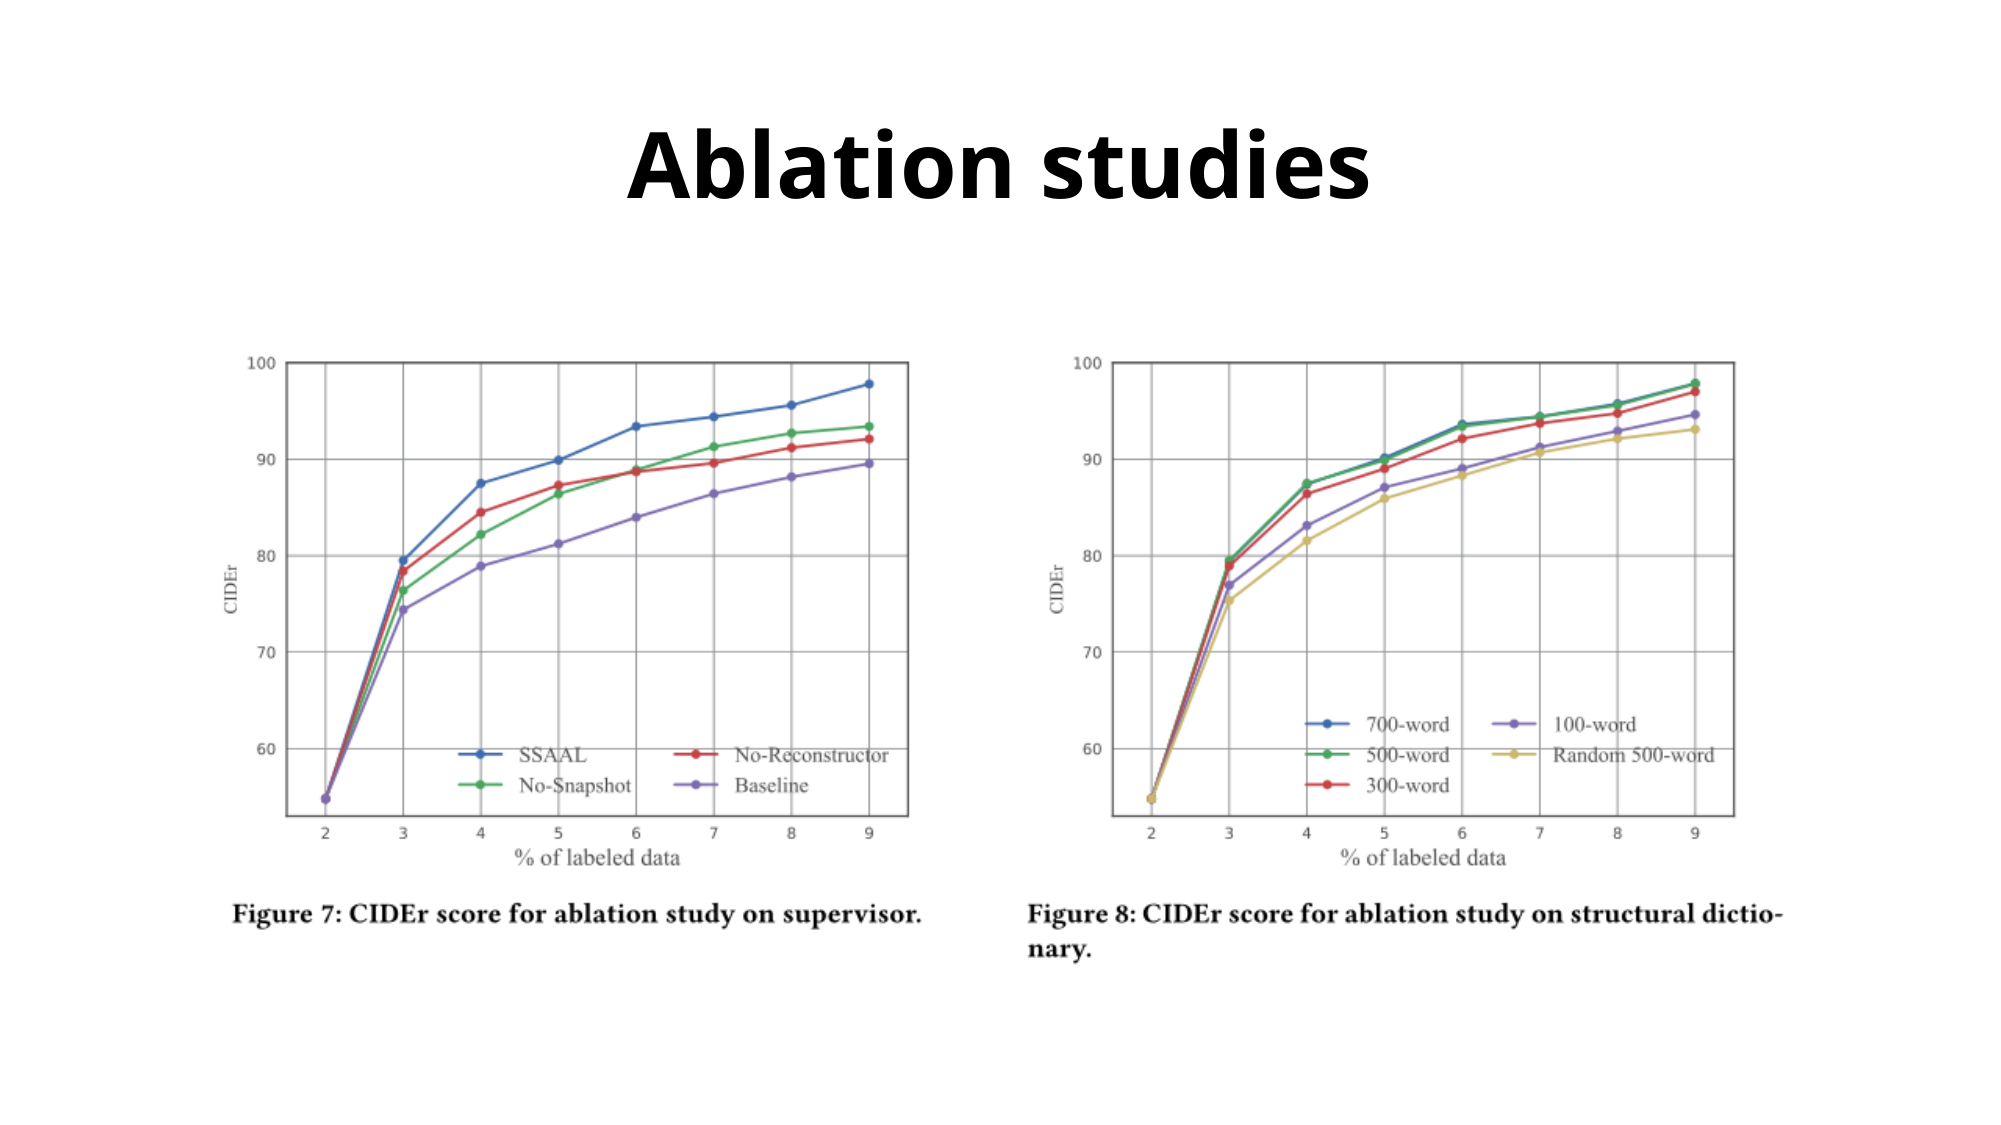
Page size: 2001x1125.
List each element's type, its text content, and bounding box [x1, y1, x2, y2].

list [212, 343, 1788, 969]
title Ablation studies [137, 59, 1863, 278]
